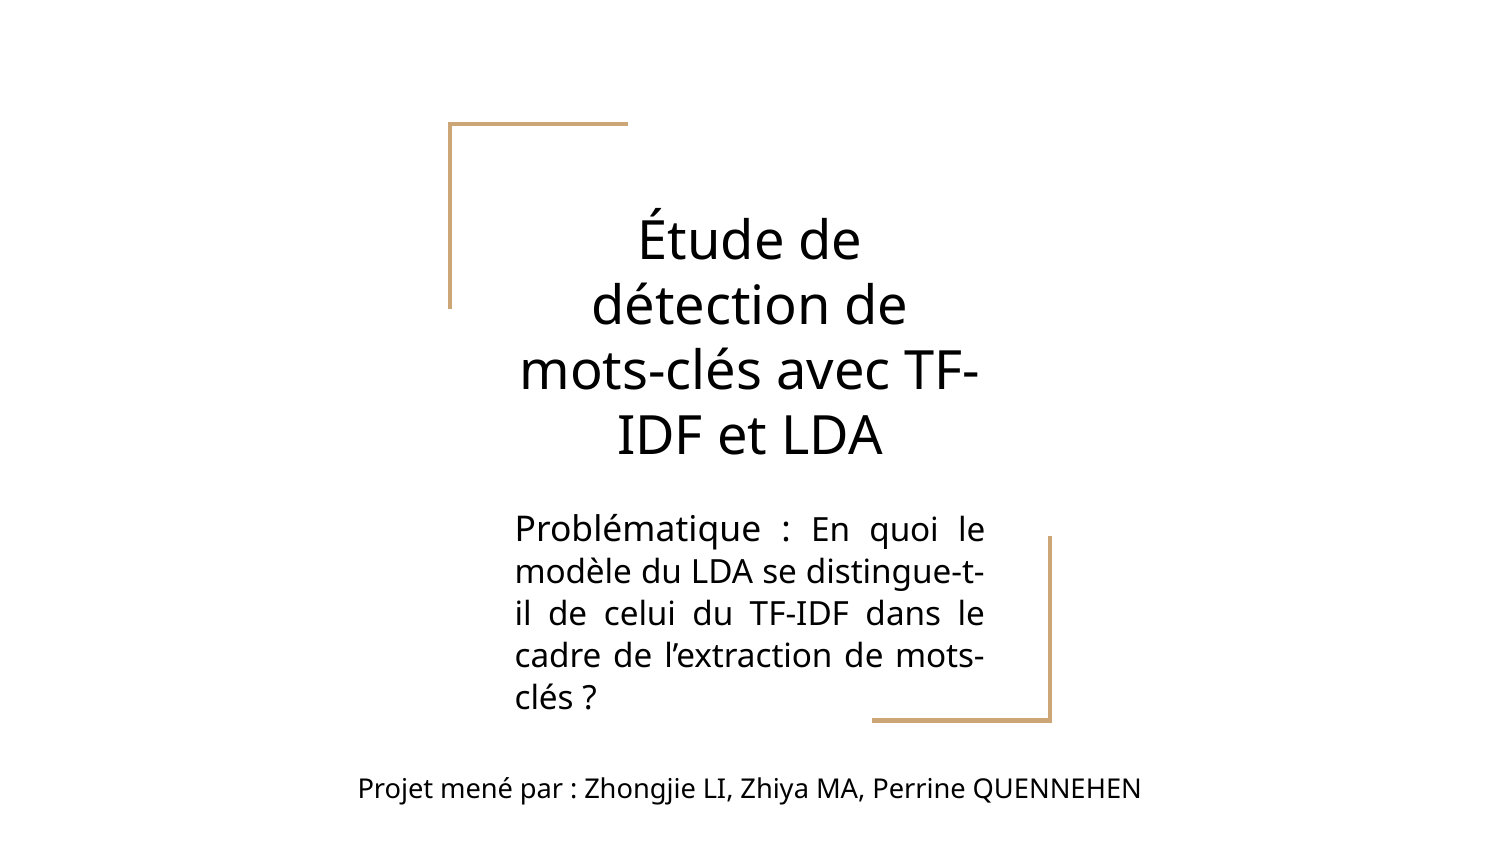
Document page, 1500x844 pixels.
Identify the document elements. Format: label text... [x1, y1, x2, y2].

title Étude de détection de mots-clés avec TF-IDF et LDA [499, 181, 1001, 489]
text_box Projet mené par : Zhongjie LI, Zhiya MA, Perrine QUENNEHEN [0, 751, 1500, 823]
subtitle Problématique : En quoi le modèle du LDA se distingue-t-il de celui du TF-IDF dans le cadre de l’extraction de mots-clés ? [499, 489, 1001, 605]
